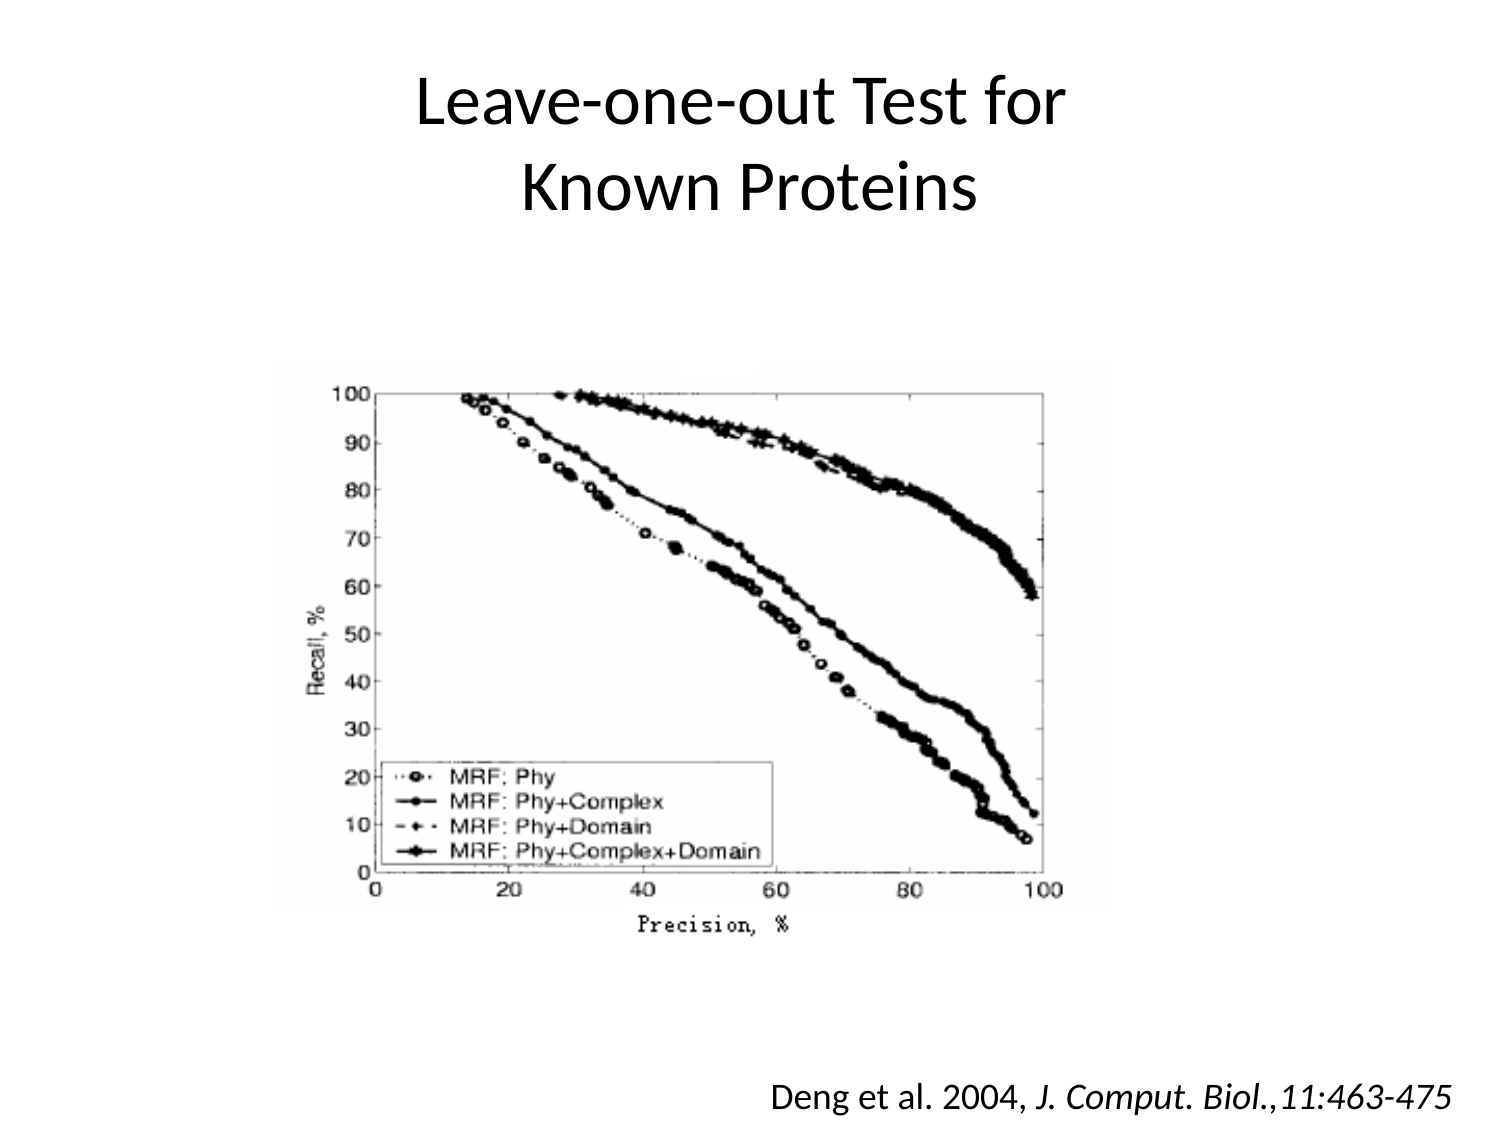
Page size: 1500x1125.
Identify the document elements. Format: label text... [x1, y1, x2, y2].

text_box Deng et al. 2004, J. Comput. Biol.,11:463-475 [755, 1064, 1500, 1125]
title Leave-one-out Test for Known Proteins [75, 45, 1425, 233]
picture [274, 362, 1113, 947]
